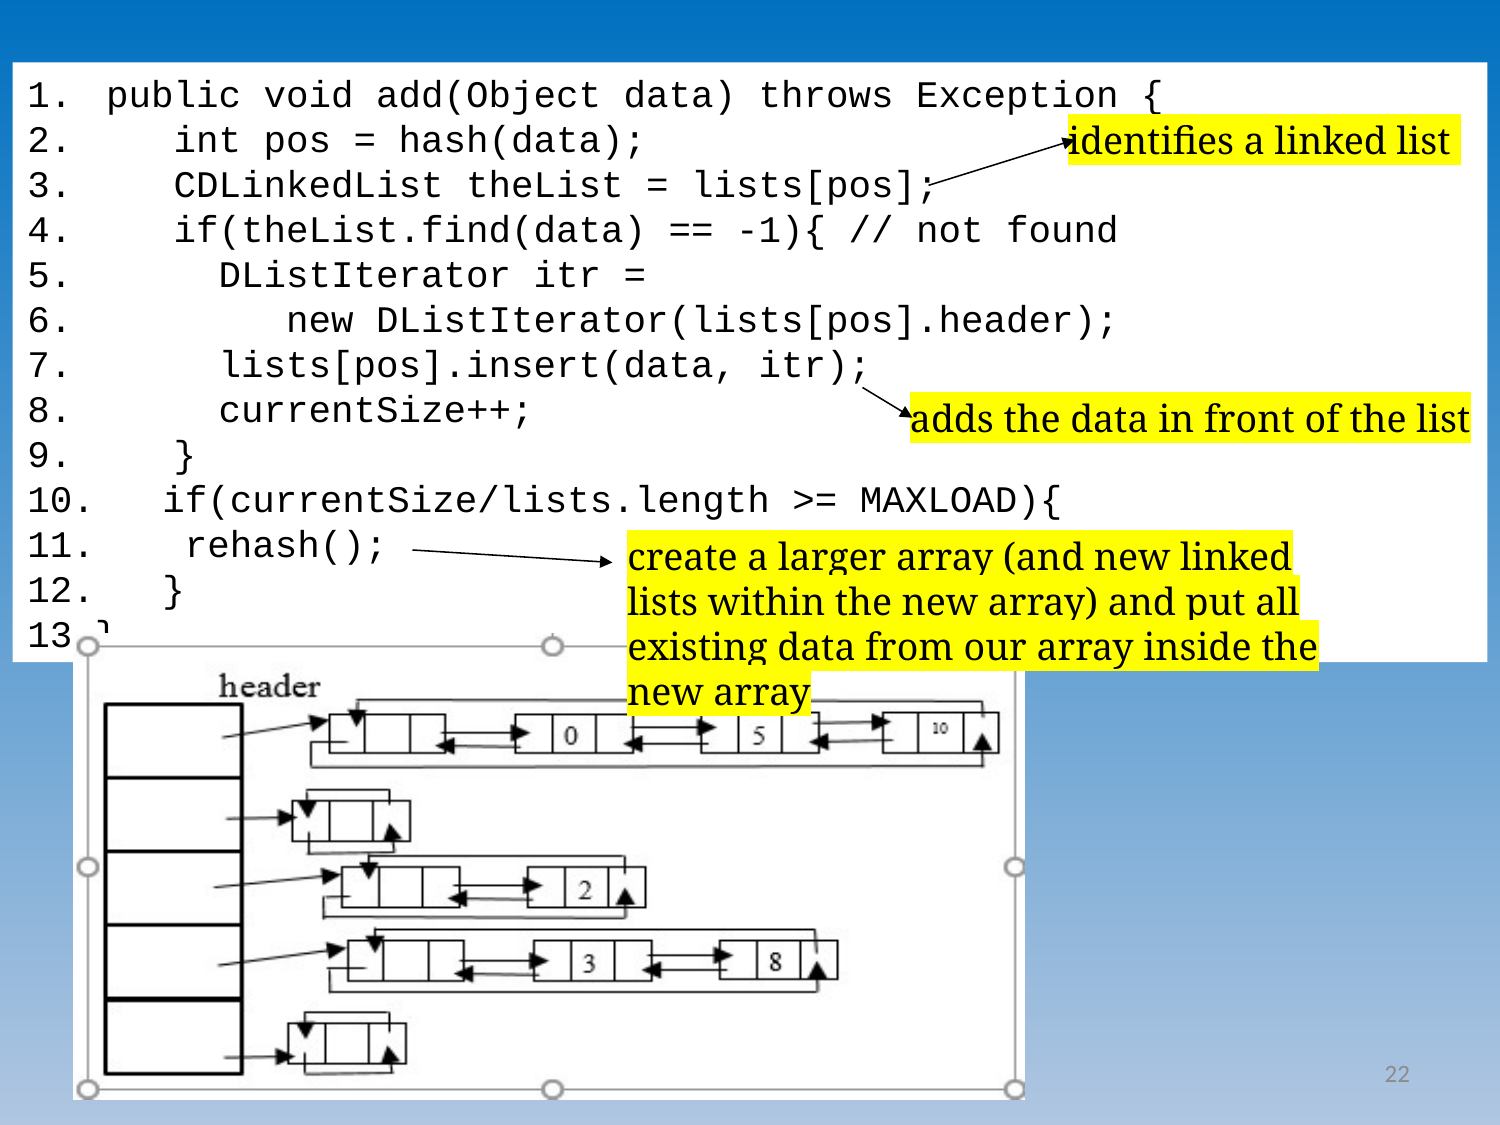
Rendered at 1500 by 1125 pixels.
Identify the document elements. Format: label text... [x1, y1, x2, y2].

slide_number 22 [1074, 1042, 1425, 1103]
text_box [928, 139, 1076, 186]
text_box public void add(Object data) throws Exception { int pos = hash(data); CDLinkedList theList = lists[pos]; if(theList.find(data) == -1){ // not found DListIterator itr = new DListIterator(lists[pos].header); lists[pos].insert(data, itr); currentSize++; } if(currentSize/lists.length >= MAXLOAD){ rehash(); } } [12, 62, 1488, 663]
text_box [412, 549, 613, 563]
picture [73, 633, 1026, 1100]
text_box adds the data in front of the list [895, 387, 1486, 448]
text_box create a larger array (and new linked lists within the new array) and put all existing data from our array inside the new array [612, 525, 1363, 721]
text_box identifies a linked list [1053, 109, 1476, 170]
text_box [862, 387, 913, 419]
